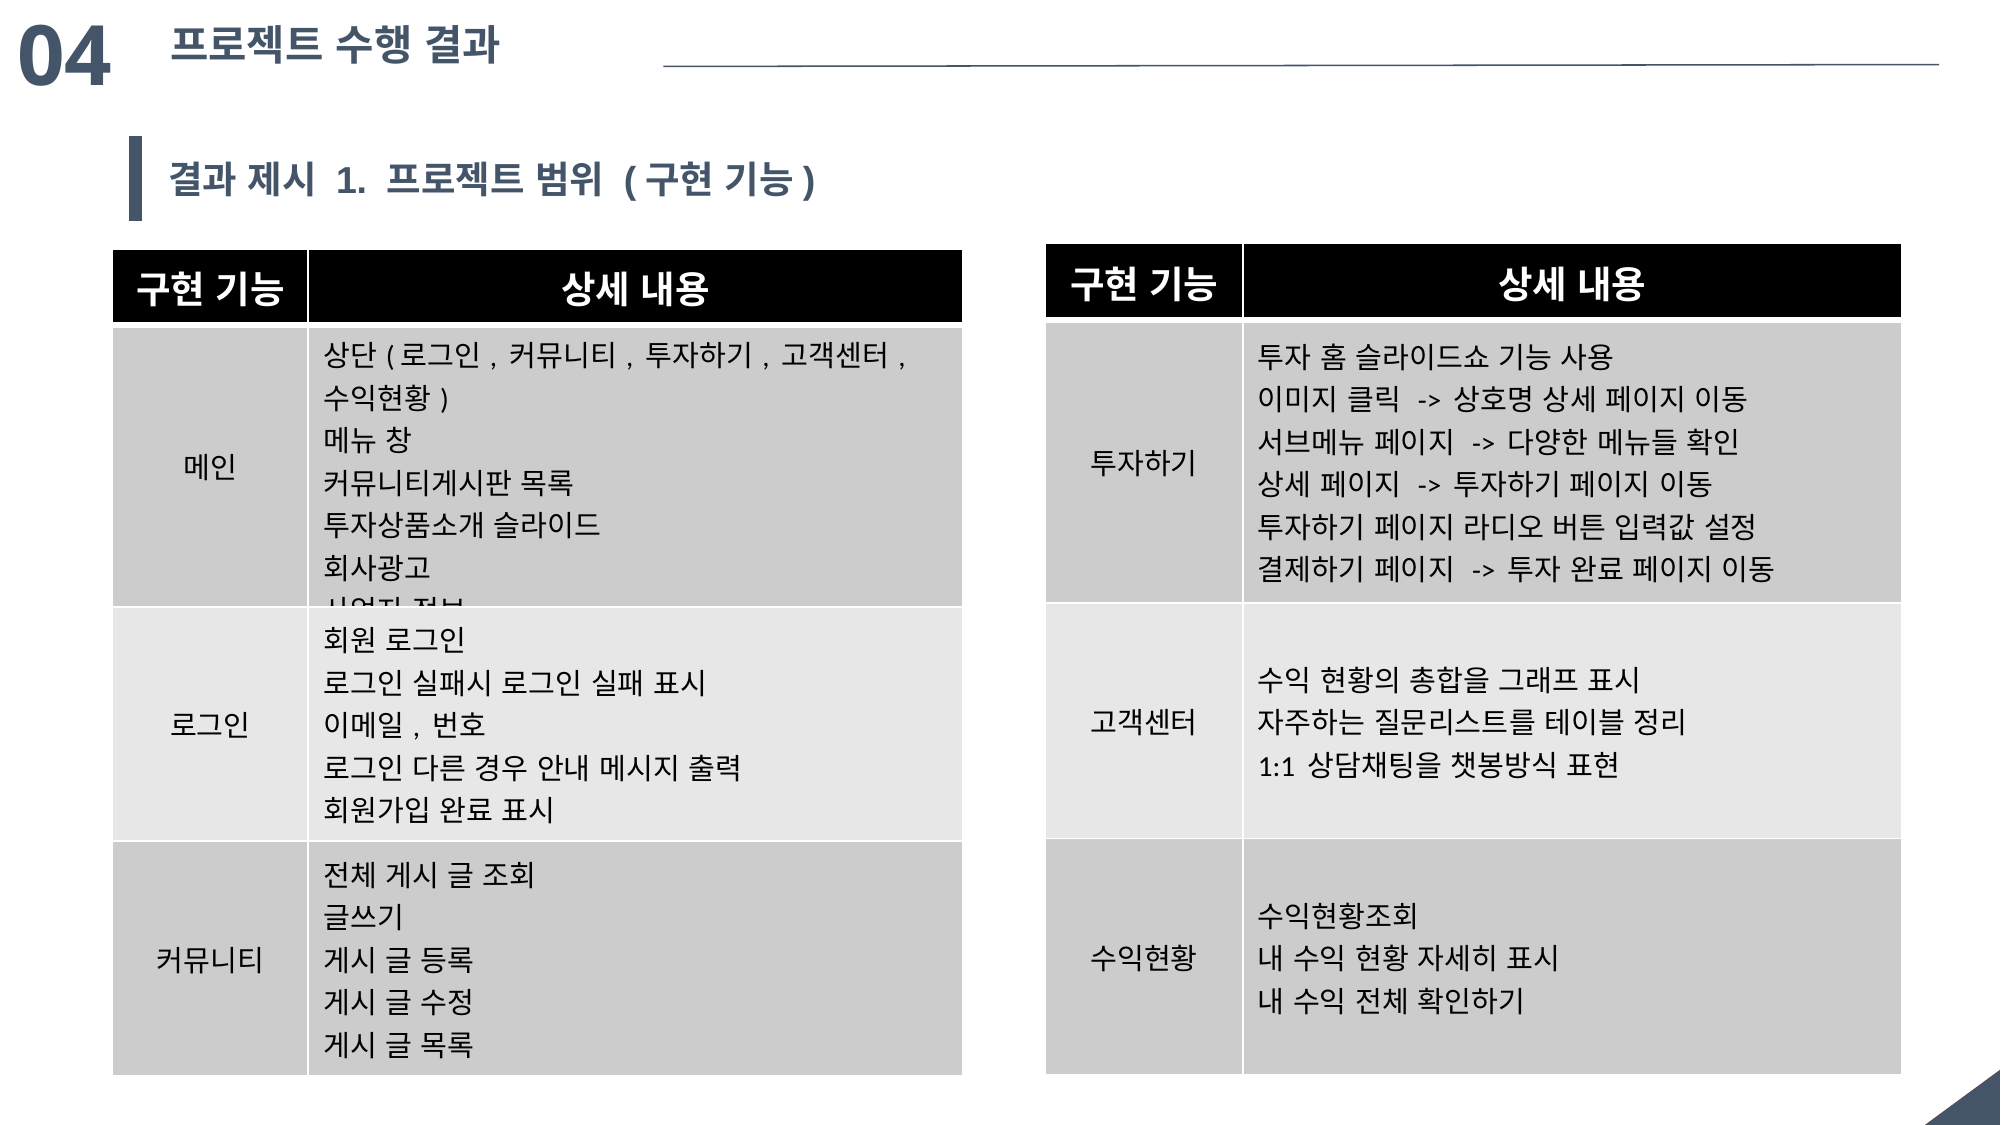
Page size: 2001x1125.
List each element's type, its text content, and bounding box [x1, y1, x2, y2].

table_cell 투자하기 [1046, 323, 1242, 602]
text_box 04 [2, 0, 194, 110]
table_cell 메인 [113, 328, 307, 606]
table_cell 전체 게시 글 조회 글쓰기 게시 글 등록 게시 글 수정 게시 글 목록 [309, 842, 962, 1075]
text_box [129, 136, 142, 221]
table_cell 투자 홈 슬라이드쇼 기능 사용 이미지 클릭 -> 상호명 상세 페이지 이동 서브메뉴 페이지 -> 다양한 메뉴들 확인 상세 페이지 -> 투자하기 페이지 이동 투자하기 페이지 라디오 버튼 입력값 설정 결제하기 페이지 -> 투자 완료 페이지 이동 [1244, 323, 1901, 602]
table_cell 커뮤니티 [113, 842, 307, 1075]
table_cell 상단(로그인, 커뮤니티, 투자하기, 고객센터, 수익현황) 메뉴 창 커뮤니티게시판 목록 투자상품소개 슬라이드 회사광고 사업자 정보 [309, 328, 962, 606]
table_header 상세 내용 [1244, 244, 1901, 317]
table_header 구현 기능 [113, 250, 307, 322]
table_header 구현 기능 [1046, 244, 1242, 317]
table_cell 회원 로그인 로그인 실패시 로그인 실패 표시 이메일, 번호 로그인 다른 경우 안내 메시지 출력 회원가입 완료 표시 [309, 608, 962, 840]
table_cell 수익 현황의 총합을 그래프 표시 자주하는 질문리스트를 테이블 정리 1:1 상담채팅을 챗봉방식 표현 [1244, 604, 1901, 838]
text_box 결과 제시 1. 프로젝트 범위 (구현 기능) [153, 148, 851, 209]
table_cell 수익현황 [1046, 839, 1242, 1074]
table_header 상세 내용 [309, 250, 962, 322]
table_cell 수익현황조회 내 수익 현황 자세히 표시 내 수익 전체 확인하기 [1244, 839, 1901, 1074]
table_cell 로그인 [113, 608, 307, 840]
table_cell 고객센터 [1046, 604, 1242, 838]
text_box 프로젝트 수행 결과 [155, 10, 517, 76]
